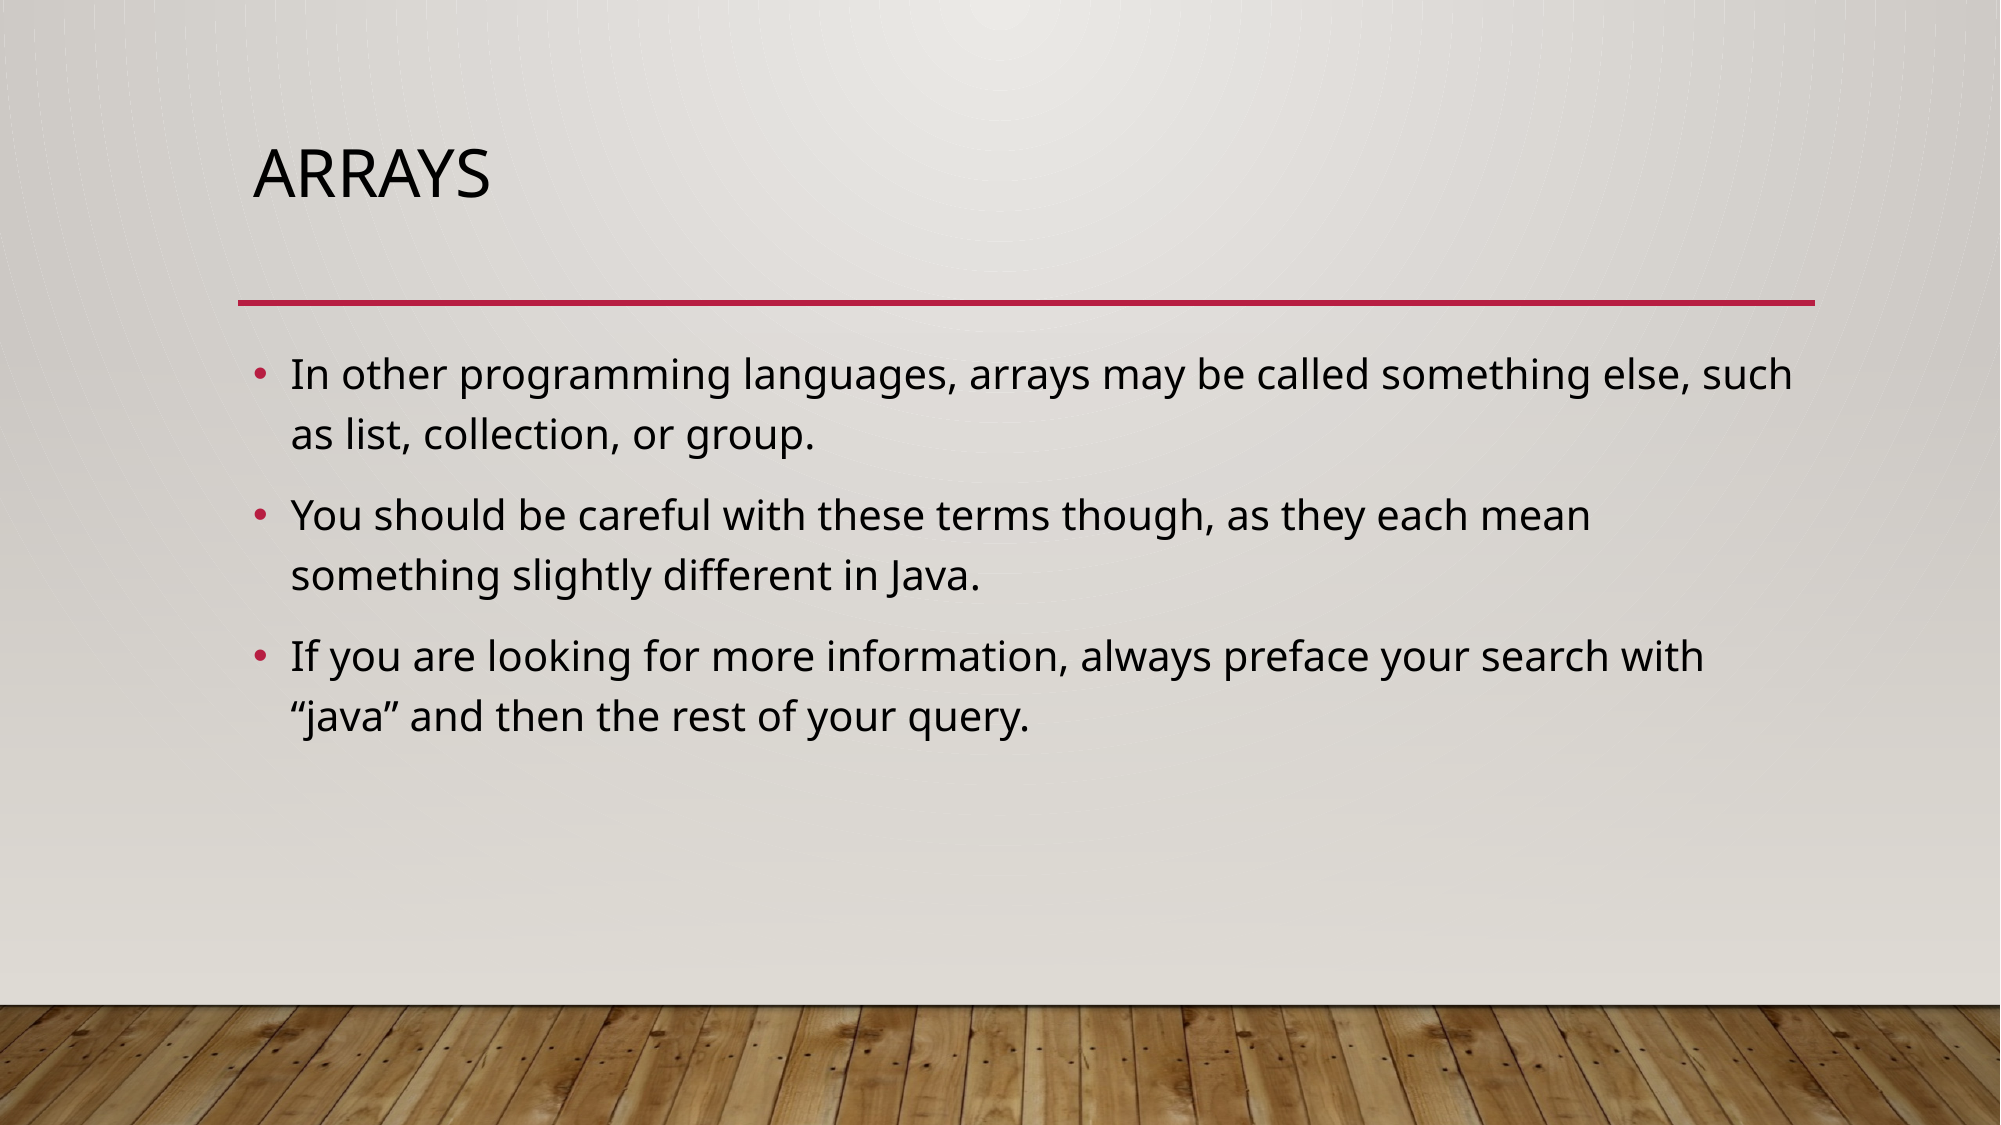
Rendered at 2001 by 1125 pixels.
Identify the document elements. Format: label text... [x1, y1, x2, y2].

picture [0, 1005, 2000, 1125]
title ARRAYS [238, 131, 1814, 305]
list In other programming languages, arrays may be called something else, such as list, collection, or group. You should be careful with these terms though, as they each mean something slightly different in Java. If you are looking for more information, always preface your search with “java” and then the rest of your query. [238, 330, 1814, 897]
